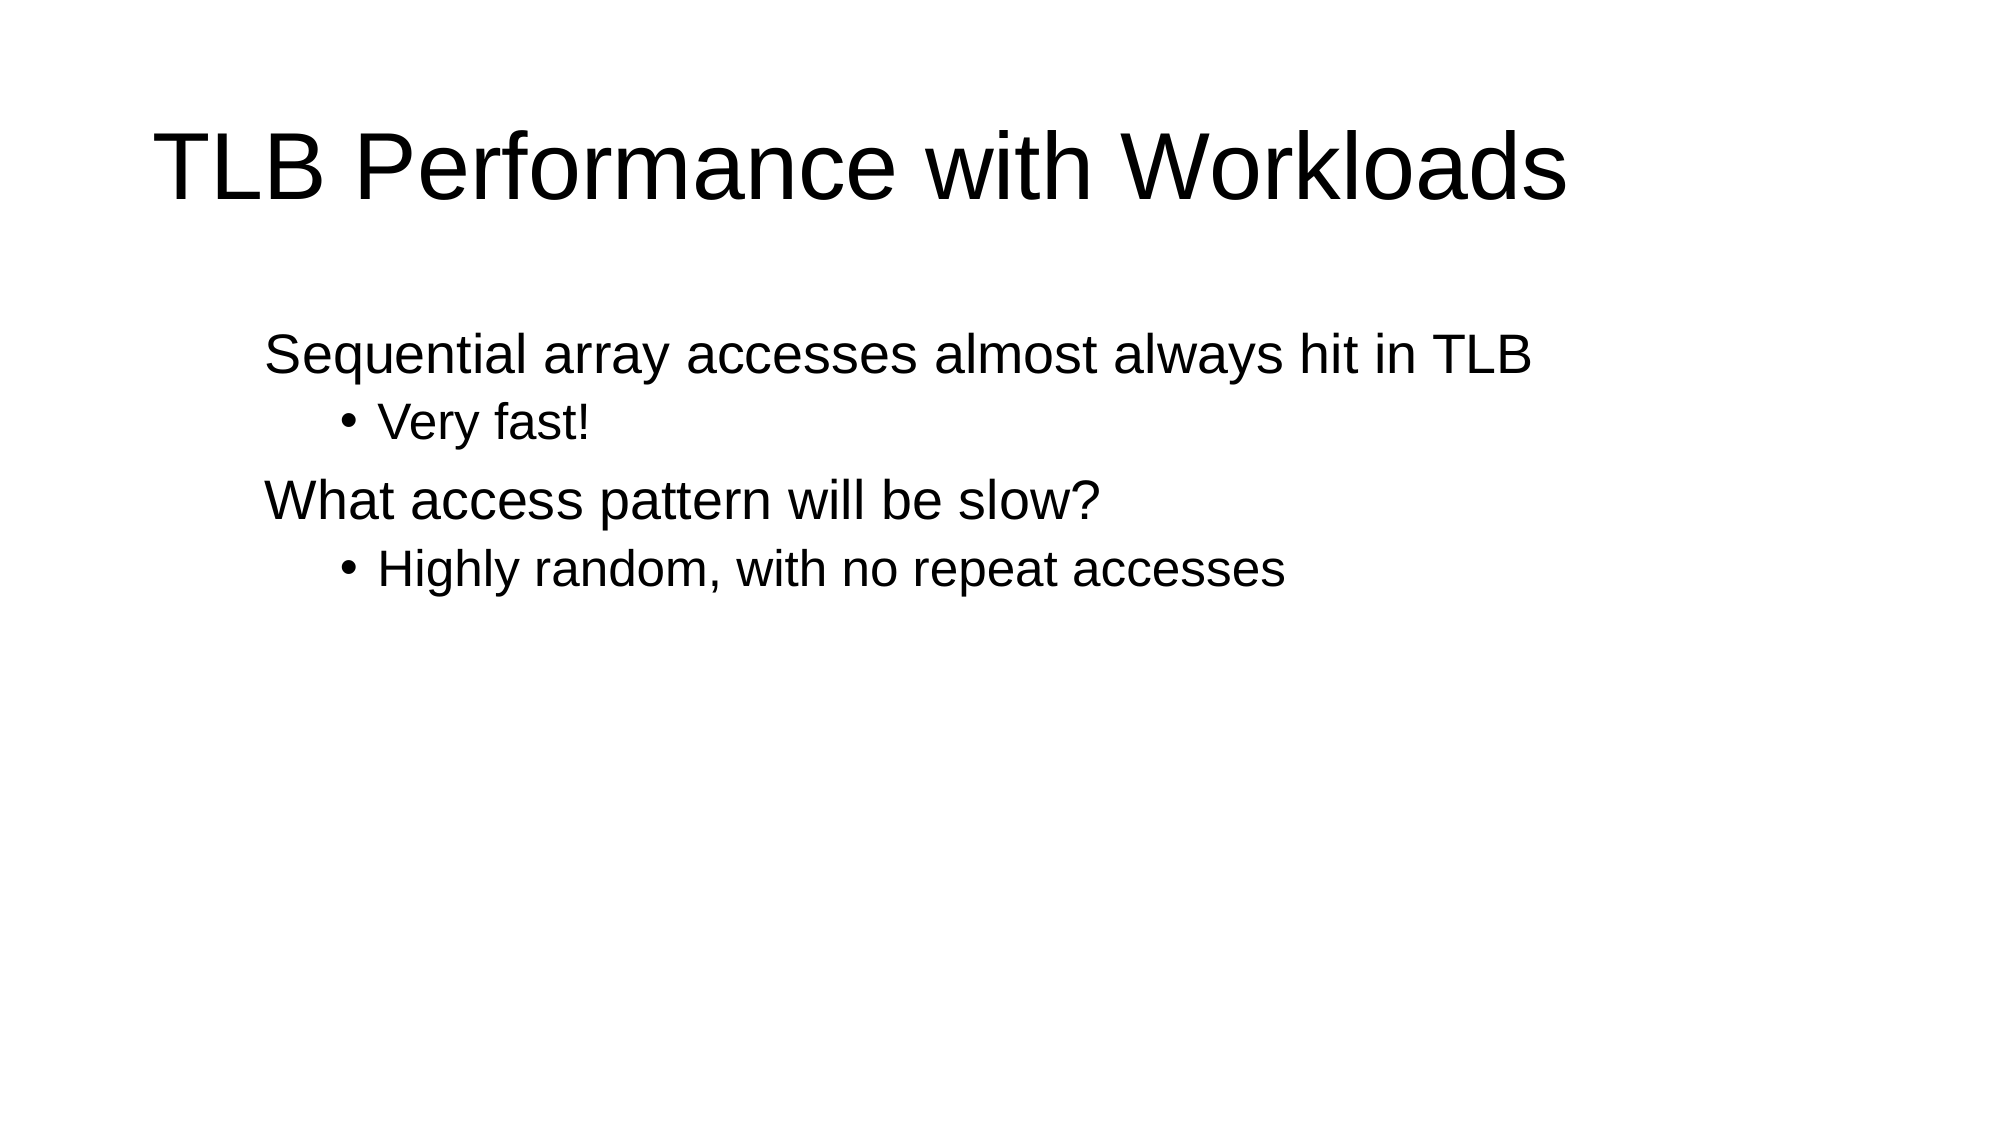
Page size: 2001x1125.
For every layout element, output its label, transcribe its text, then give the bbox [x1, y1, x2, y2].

list Sequential array accesses almost always hit in TLB Very fast! What access pattern will be slow? Highly random, with no repeat accesses [249, 317, 1701, 741]
title TLB Performance with Workloads [137, 59, 1863, 278]
